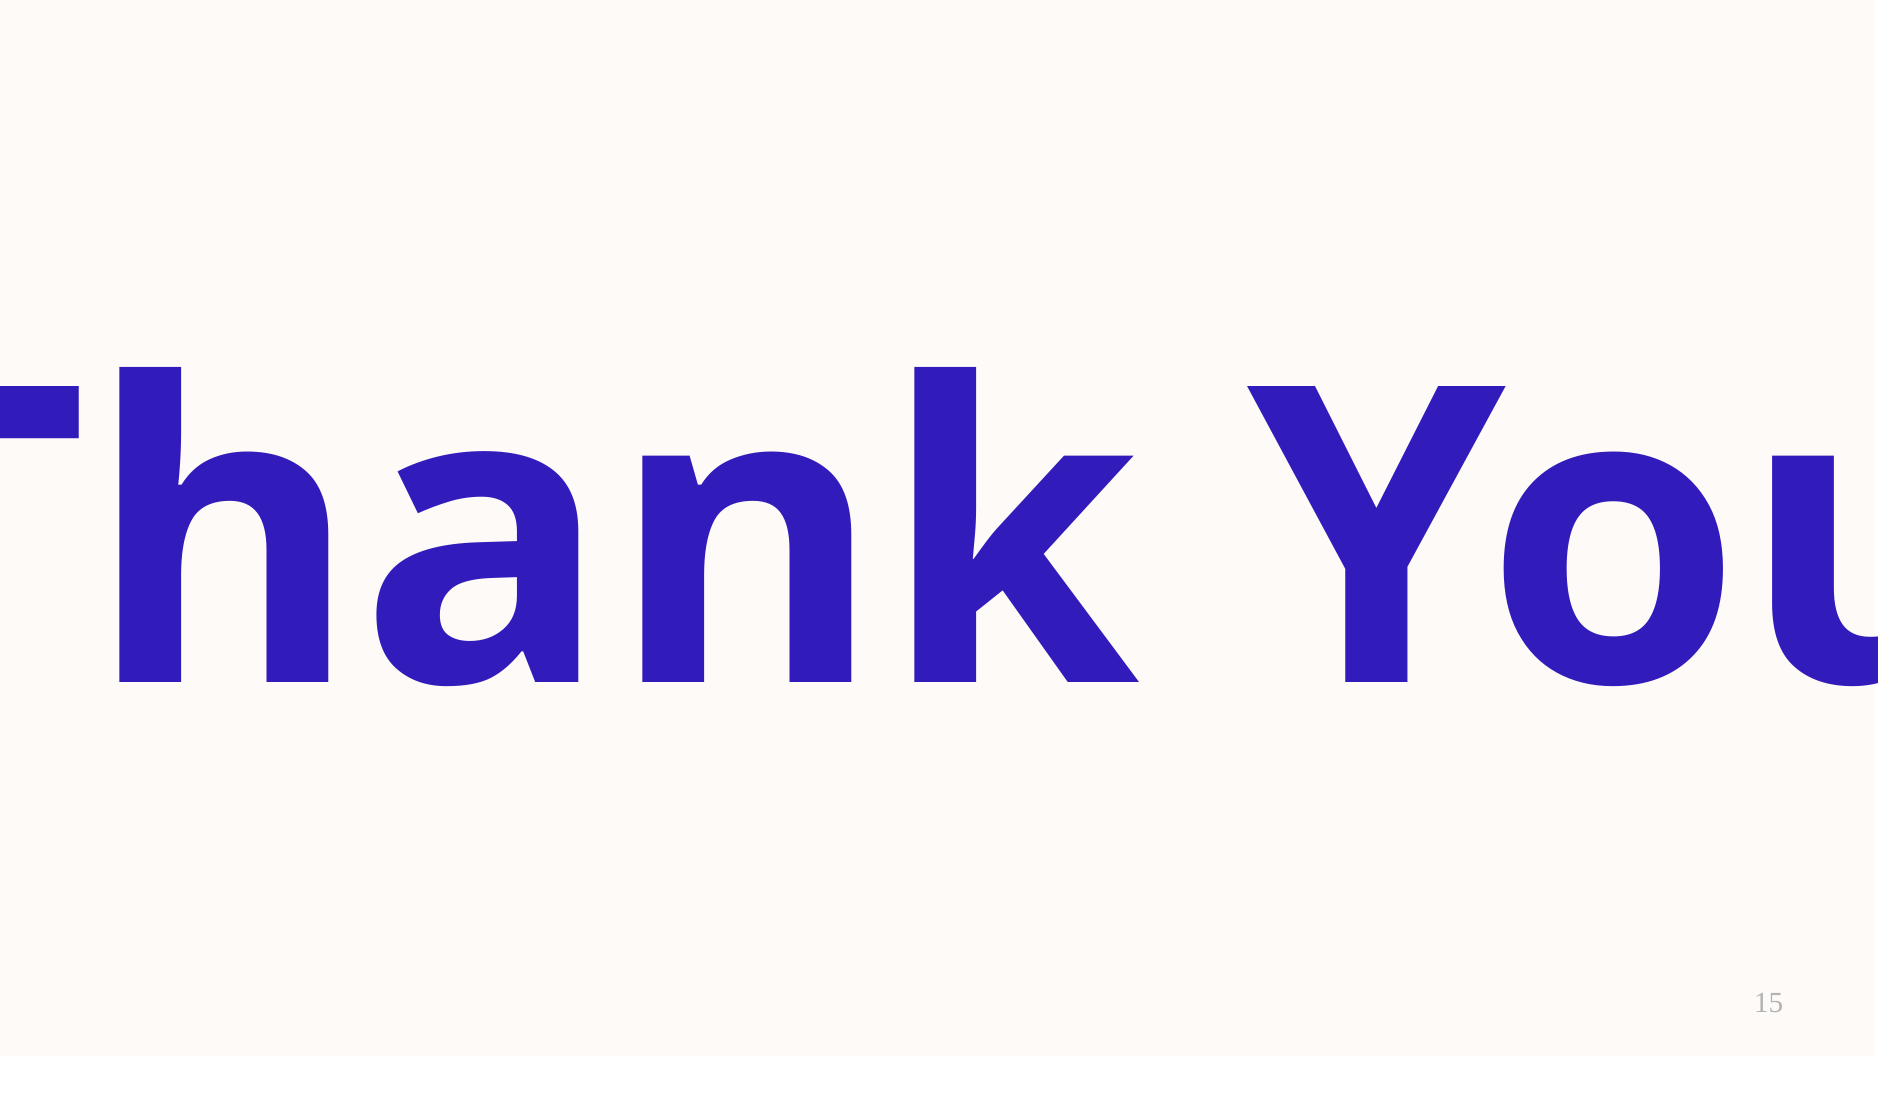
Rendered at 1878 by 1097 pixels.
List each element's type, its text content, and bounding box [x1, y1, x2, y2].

text_box Thank You [0, 260, 1878, 774]
slide_number 15 [1351, 983, 1784, 1037]
